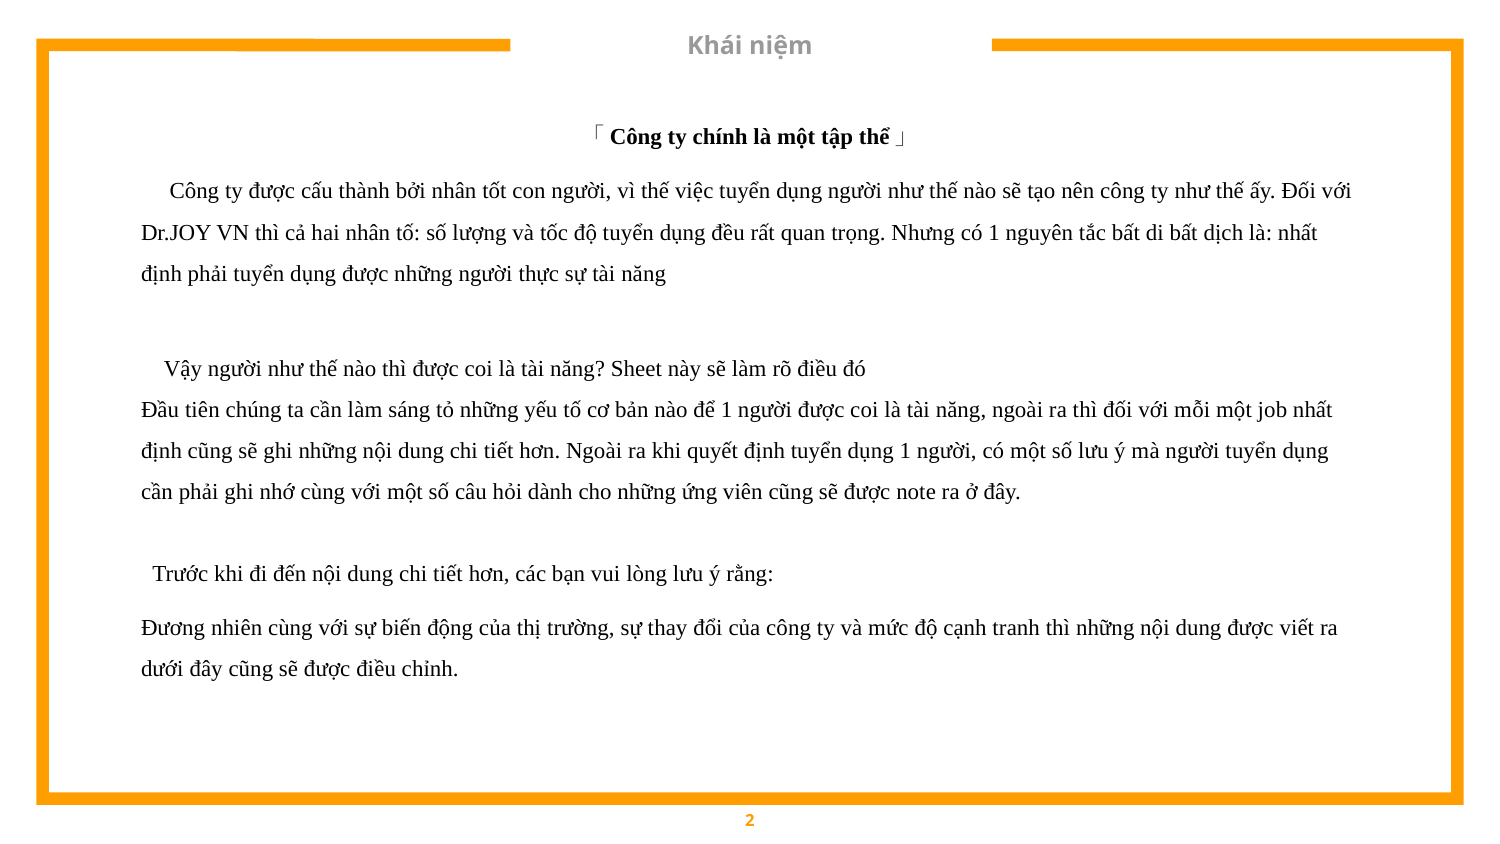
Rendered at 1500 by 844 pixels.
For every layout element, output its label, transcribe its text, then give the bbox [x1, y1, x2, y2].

text_box 「Công ty chính là một tập thể」 Công ty được cấu thành bởi nhân tốt con người, vì thế việc tuyển dụng người như thế nào sẽ tạo nên công ty như thế ấy. Đối với Dr.JOY VN thì cả hai nhân tố: số lượng và tốc độ tuyển dụng đều rất quan trọng. Nhưng có 1 nguyên tắc bất di bất dịch là: nhất định phải tuyển dụng được những người thực sự tài năng Vậy người như thế nào thì được coi là tài năng? Sheet này sẽ làm rõ điều đó Đầu tiên chúng ta cần làm sáng tỏ những yếu tố cơ bản nào để 1 người được coi là tài năng, ngoài ra thì đối với mỗi một job nhất định cũng sẽ ghi những nội dung chi tiết hơn. Ngoài ra khi quyết định tuyển dụng 1 người, có một số lưu ý mà người tuyển dụng cần phải ghi nhớ cùng với một số câu hỏi dành cho những ứng viên cũng sẽ được note ra ở đây. Trước khi đi đến nội dung chi tiết hơn, các bạn vui lòng lưu ý rằng: Đương nhiên cùng với sự biến động của thị trường, sự thay đổi của công ty và mức độ cạnh tranh thì những nội dung được viết ra dưới đây cũng sẽ được điều chỉnh. [126, 93, 1374, 751]
title Khái niệm [531, 15, 969, 93]
slide_number ‹#› [0, 798, 1500, 844]
